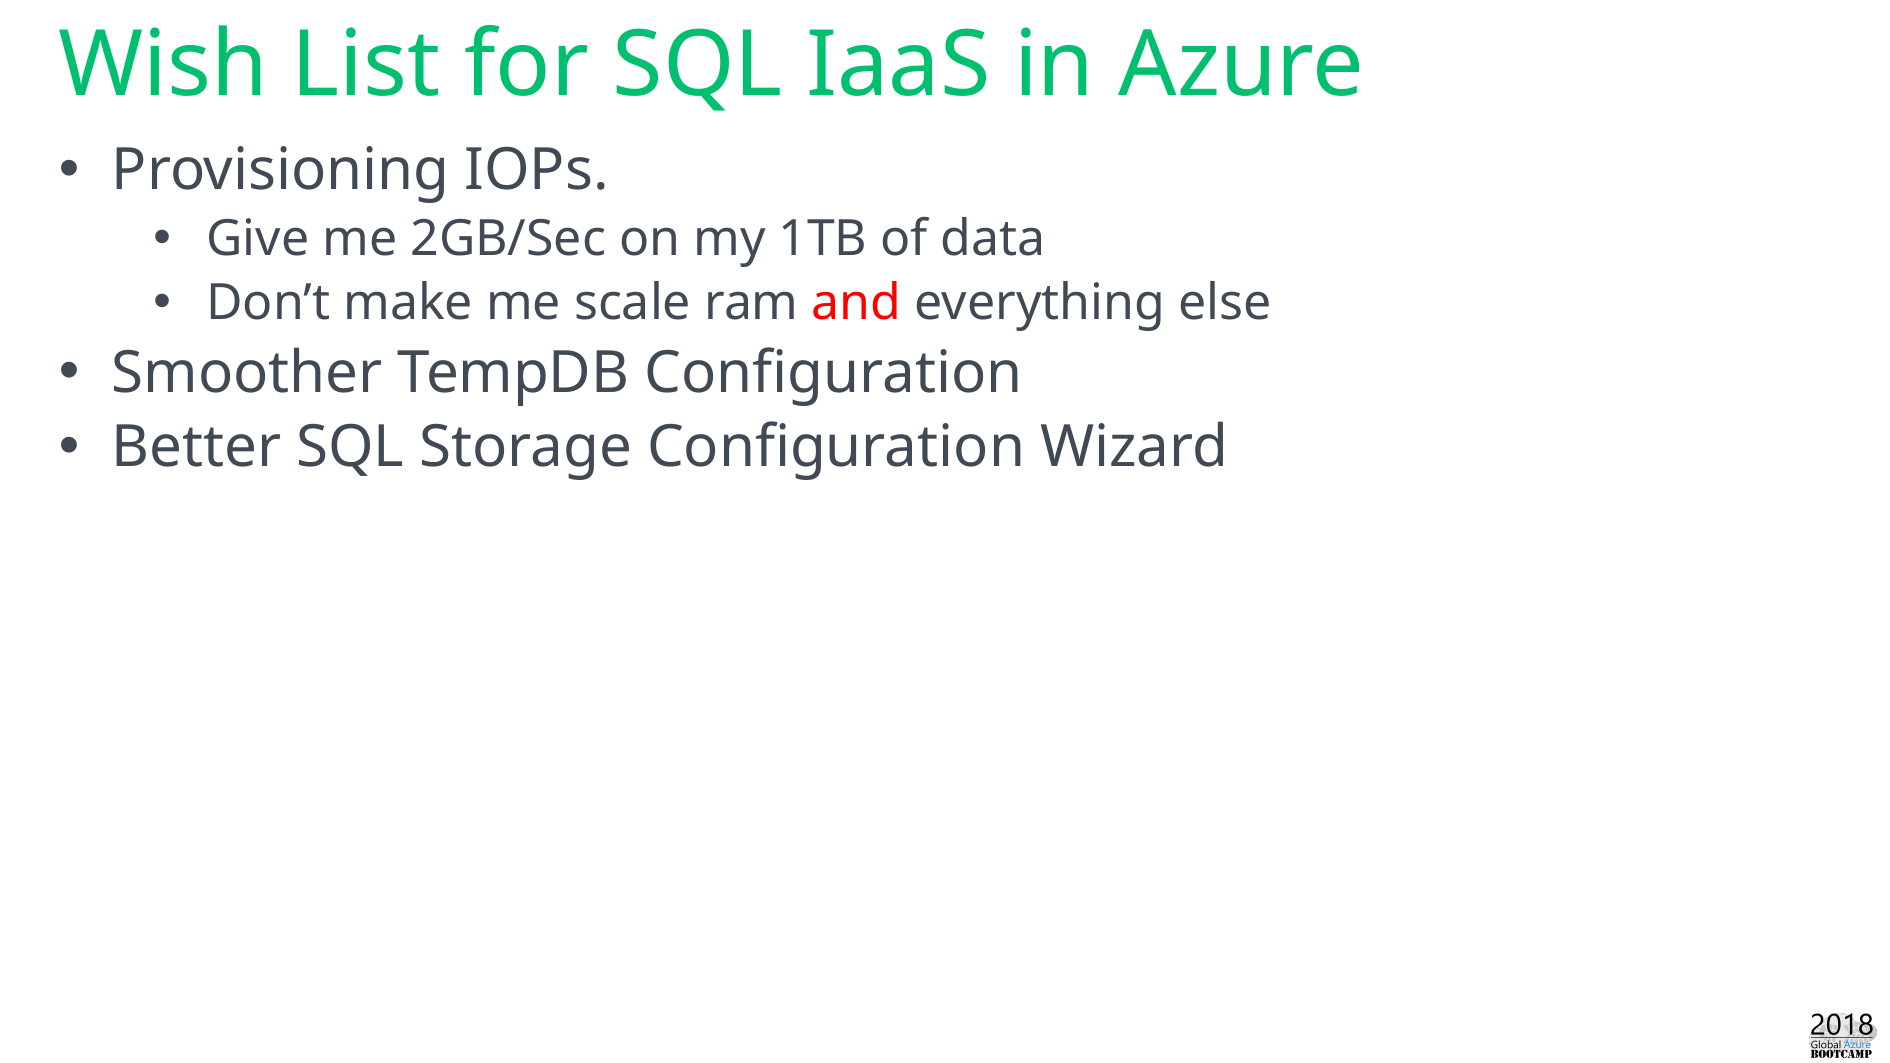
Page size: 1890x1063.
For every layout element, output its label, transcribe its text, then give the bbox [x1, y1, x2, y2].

picture [1809, 1003, 1877, 1063]
title Wish List for SQL IaaS in Azure [58, 24, 1788, 95]
list Provisioning IOPs. Give me 2GB/Sec on my 1TB of data Don’t make me scale ram and everything else Smoother TempDB Configuration Better SQL Storage Configuration Wizard [58, 139, 1832, 695]
